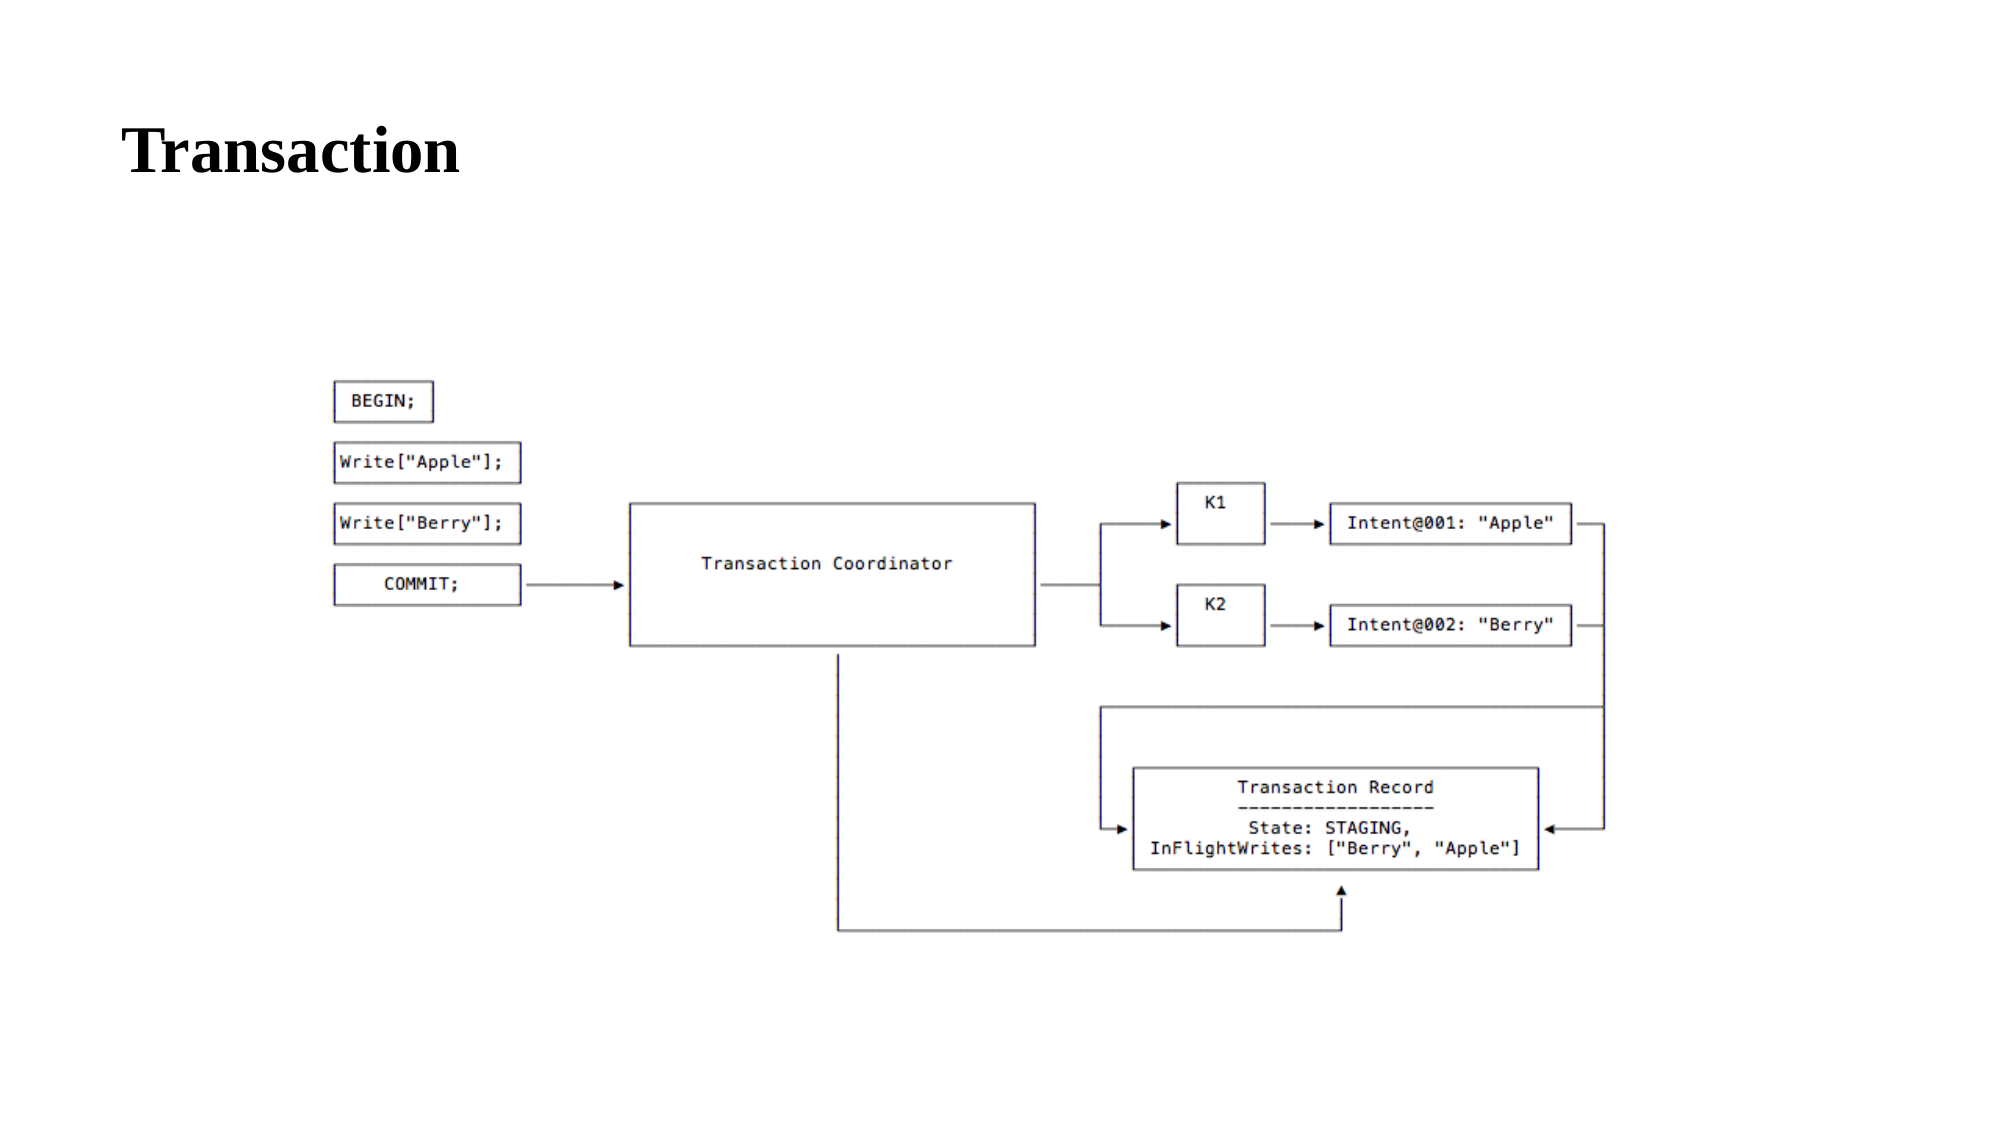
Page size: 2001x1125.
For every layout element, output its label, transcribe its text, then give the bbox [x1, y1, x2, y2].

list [328, 371, 1610, 942]
title Transaction [106, 42, 1832, 260]
